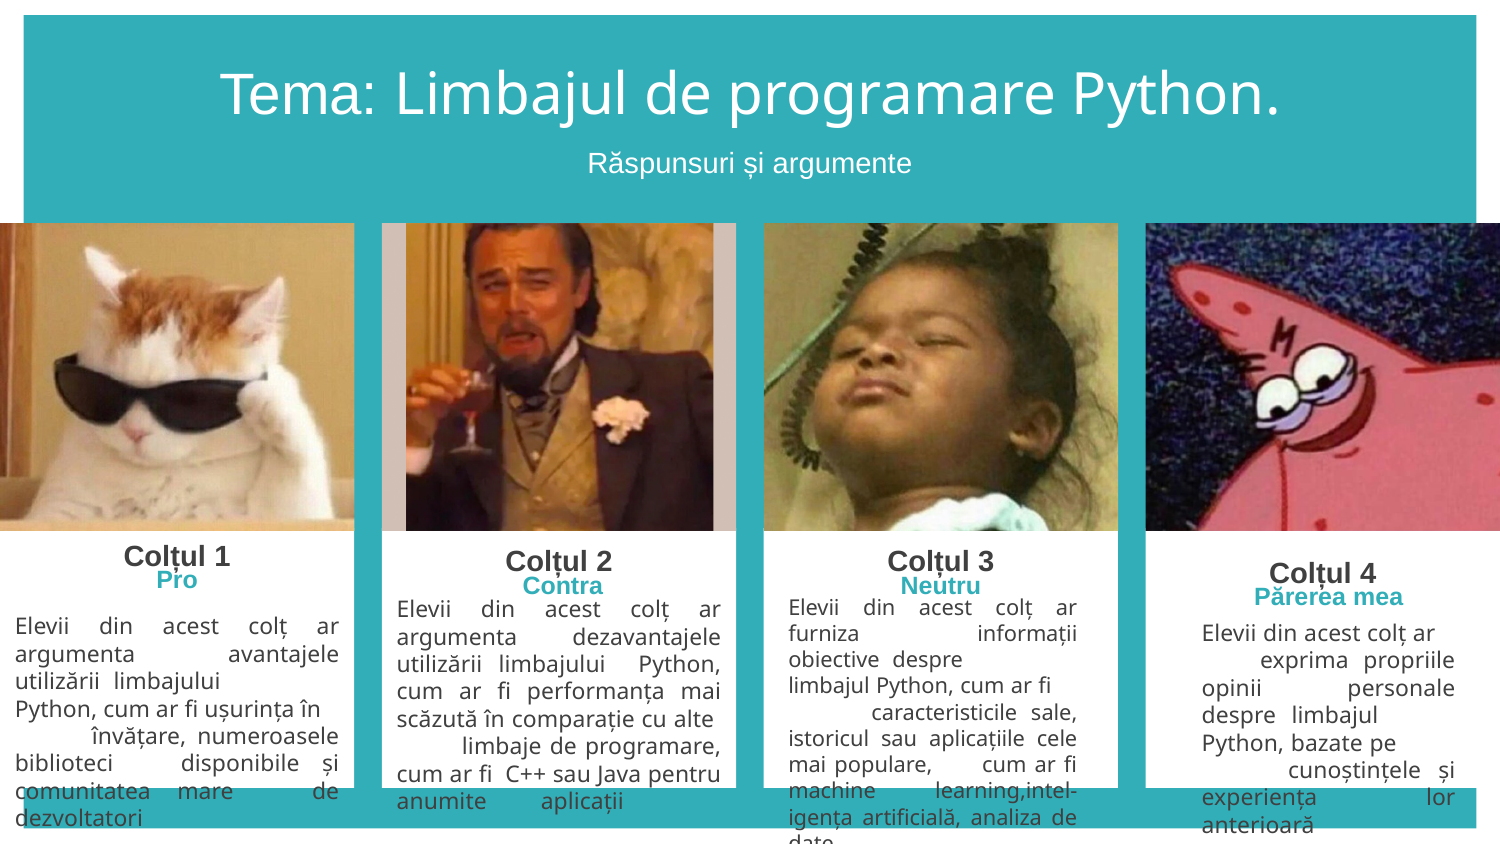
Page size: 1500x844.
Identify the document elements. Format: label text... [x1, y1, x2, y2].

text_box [773, 539, 1093, 788]
picture [763, 222, 1119, 531]
list Tema: Limbajul de programare Python. [29, 43, 1471, 138]
picture [381, 222, 737, 531]
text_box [381, 539, 737, 797]
list Răspunsuri și argumente [0, 138, 1500, 186]
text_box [1186, 551, 1471, 793]
picture [0, 222, 355, 531]
picture [1145, 222, 1500, 531]
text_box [0, 538, 355, 787]
